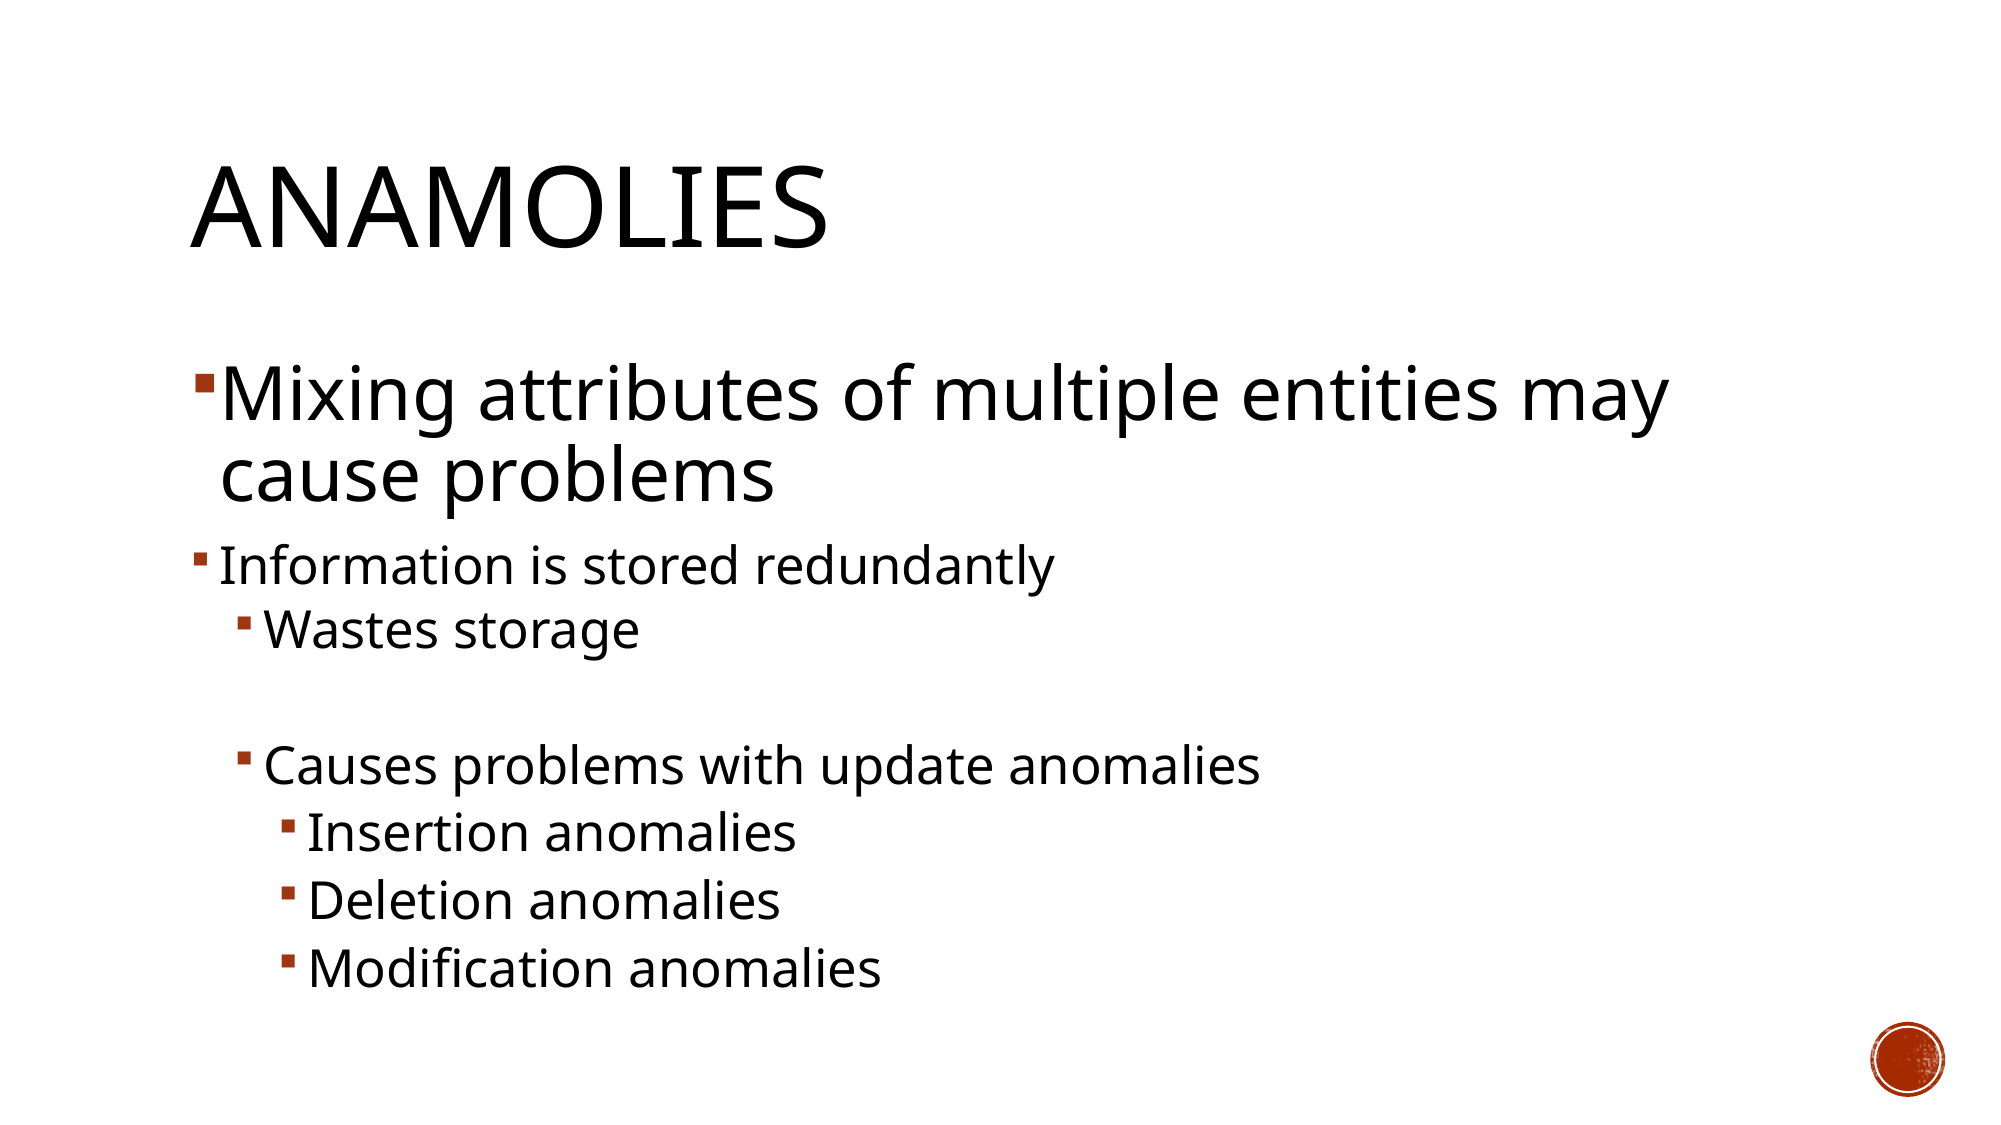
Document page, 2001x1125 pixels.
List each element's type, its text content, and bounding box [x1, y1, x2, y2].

title Anamolies [175, 79, 1826, 344]
list Mixing attributes of multiple entities may cause problems Information is stored redundantly Wastes storage Causes problems with update anomalies Insertion anomalies Deletion anomalies Modification anomalies [175, 348, 1826, 1013]
